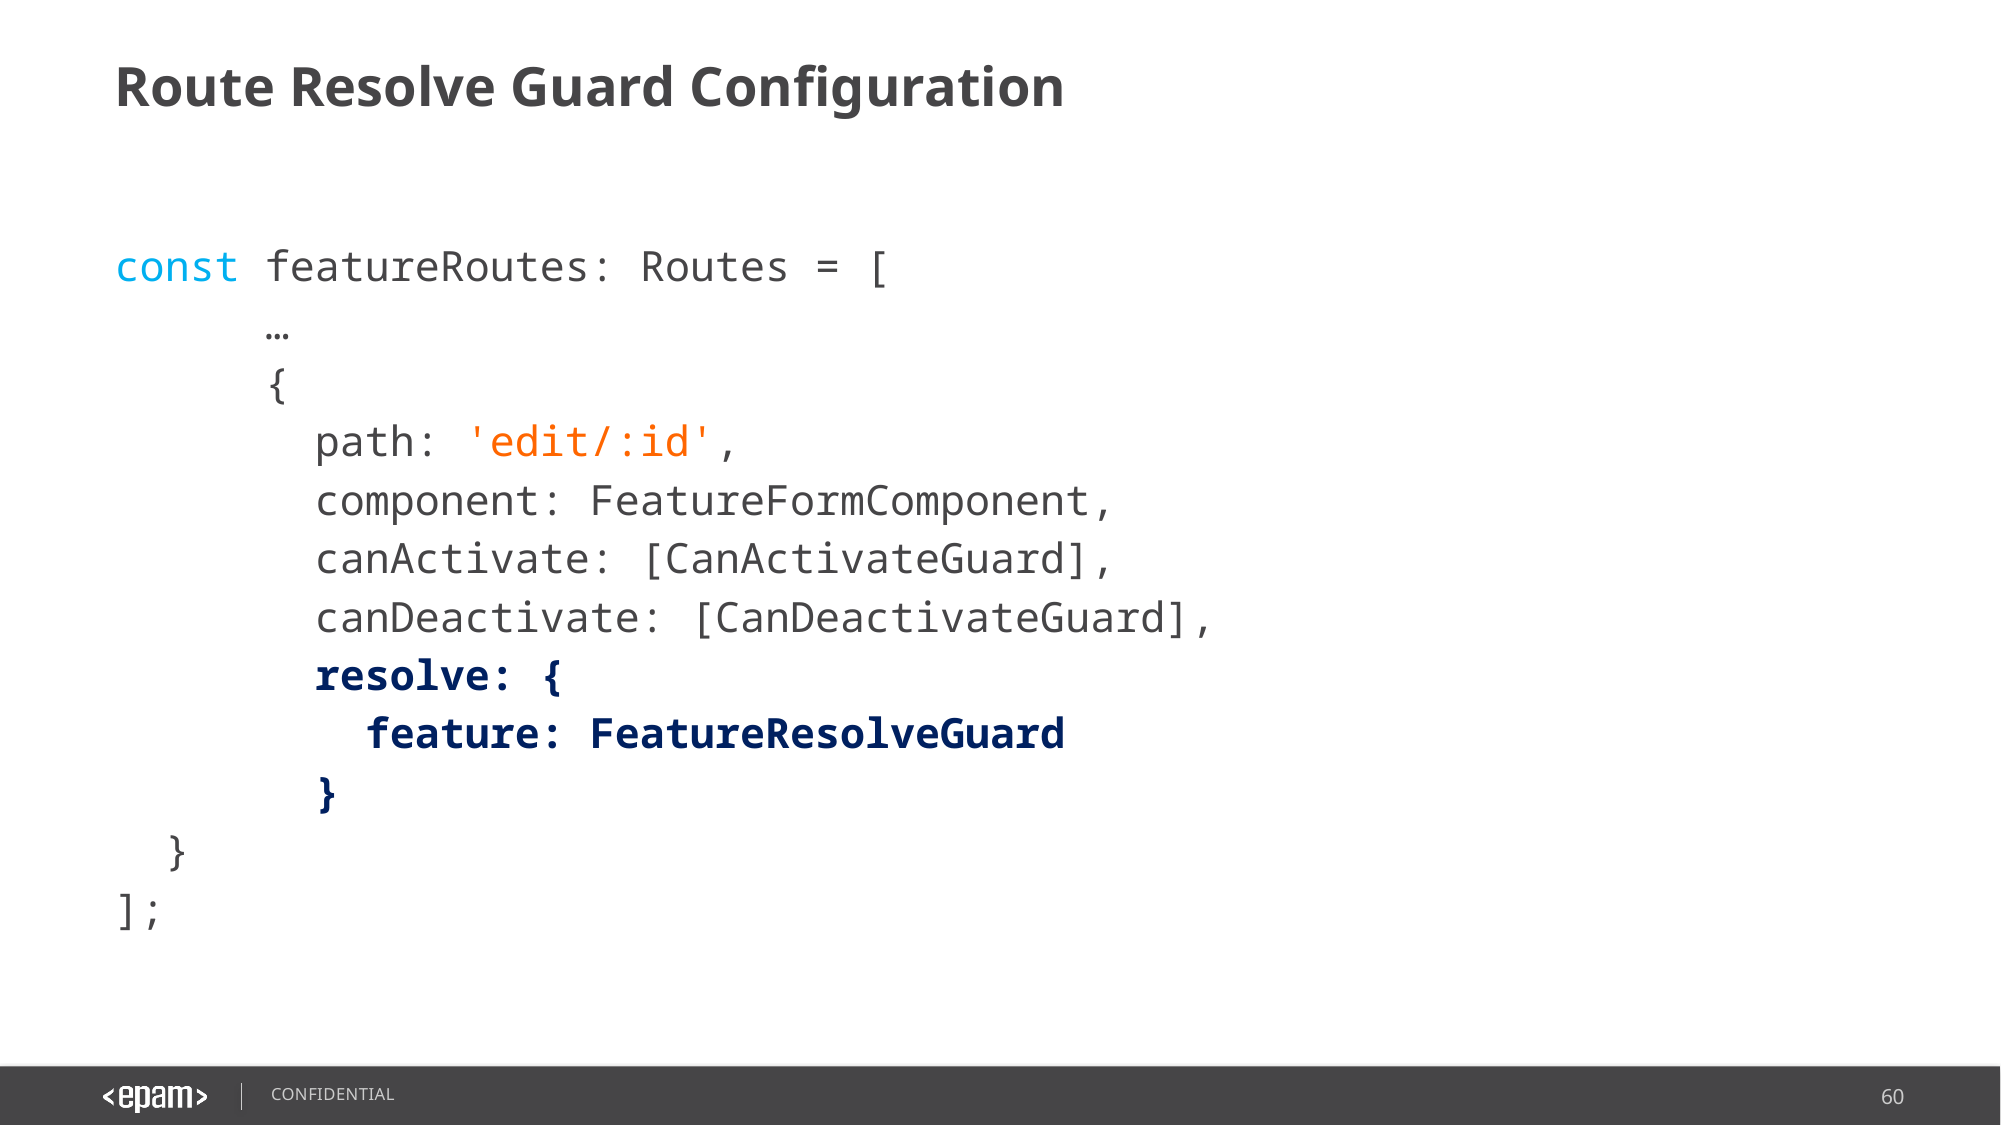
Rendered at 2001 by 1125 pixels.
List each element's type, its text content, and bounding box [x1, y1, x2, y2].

title Route Resolve Guard Configuration [99, 45, 1900, 232]
picture [102, 1085, 207, 1113]
list const featureRoutes: Routes = [ … { path: 'edit/:id', component: FeatureFormComponent, canActivate: [CanActivateGuard], canDeactivate: [CanDeactivateGuard], resolve: { feature: FeatureResolveGuard } } ]; [99, 232, 1900, 1005]
